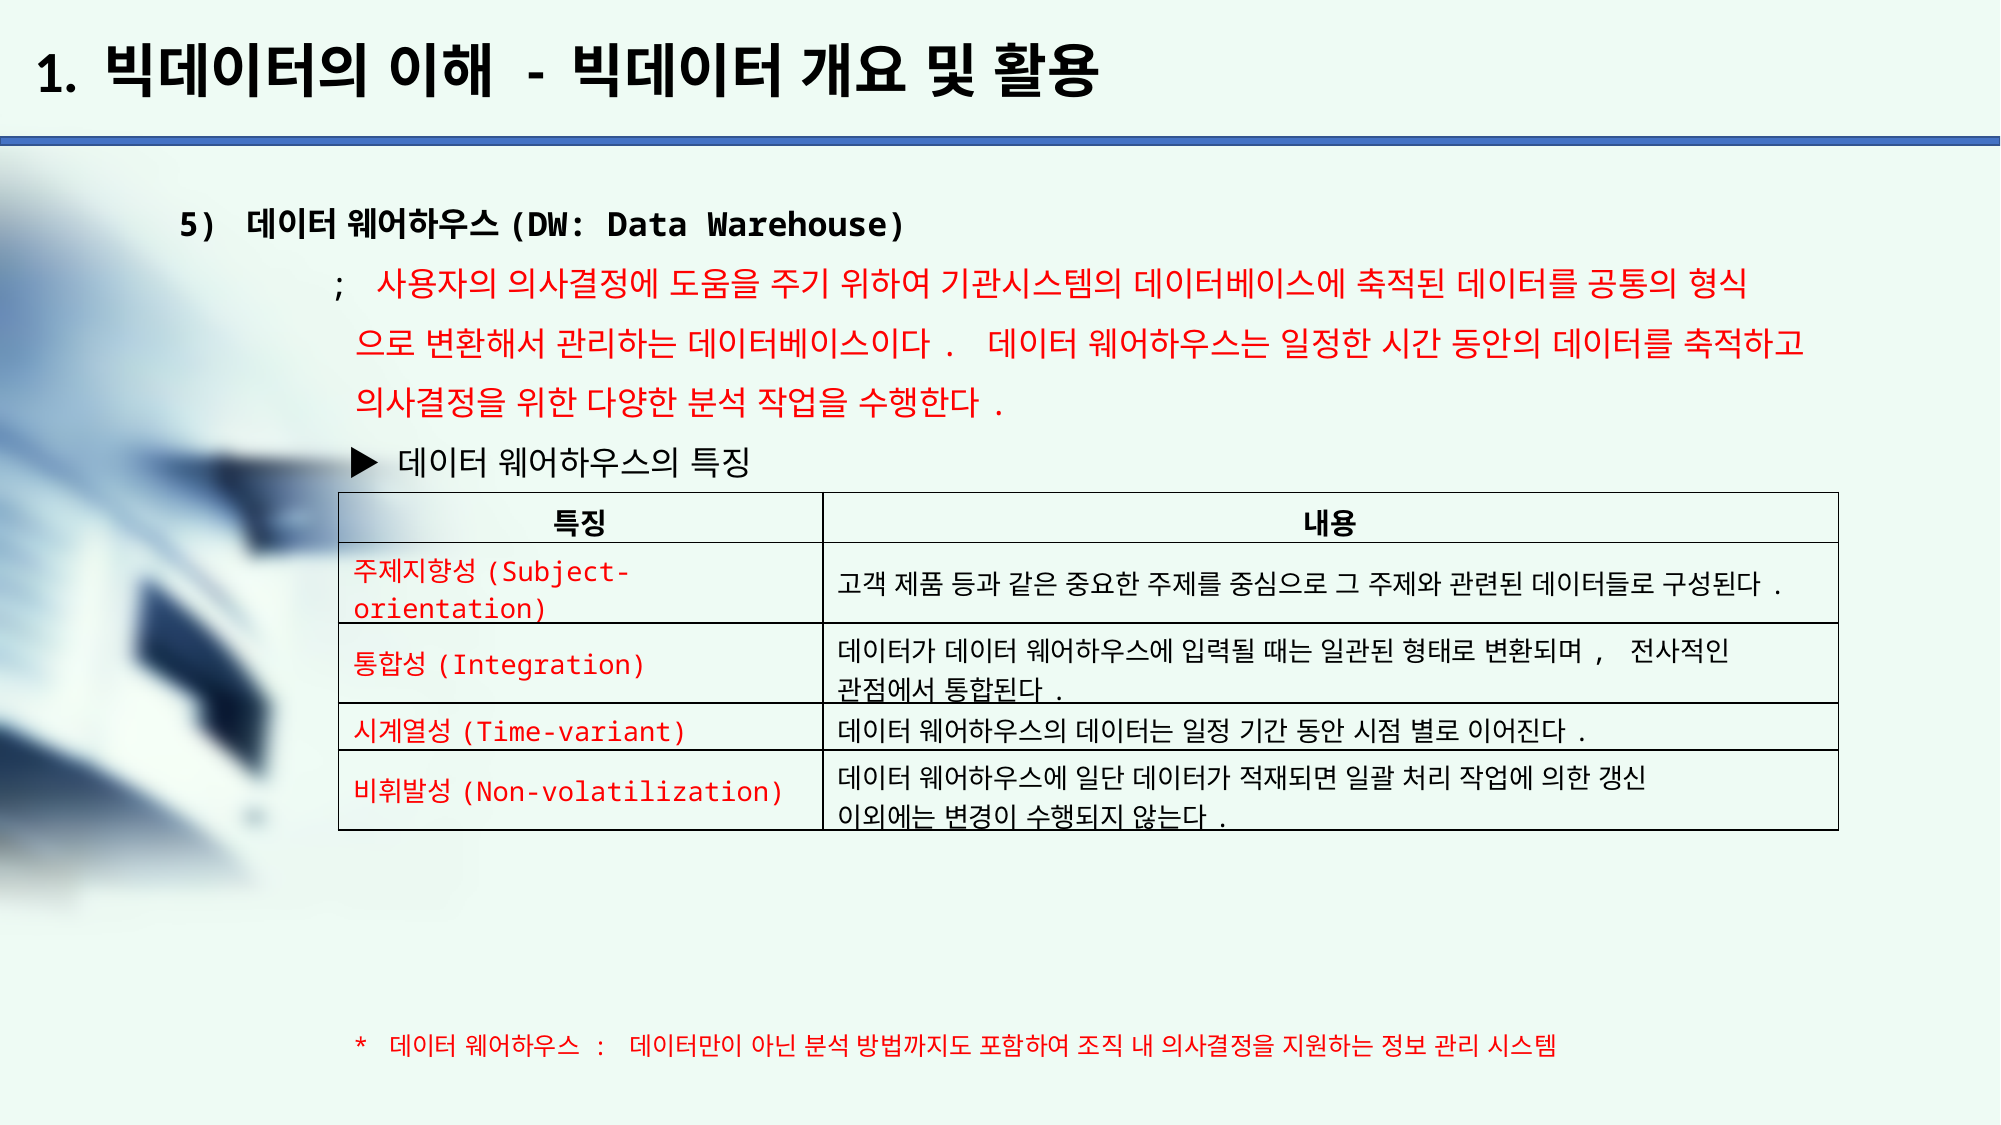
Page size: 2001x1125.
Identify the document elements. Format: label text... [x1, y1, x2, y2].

table_cell 고객 제품 등과 같은 중요한 주제를 중심으로 그 주제와 관련된 데이터들로 구성된다. [824, 543, 1838, 622]
text_box * 데이터 웨어하우스 : 데이터만이 아닌 분석 방법까지도 포함하여 조직 내 의사결정을 지원하는 정보 관리 시스템 [338, 1023, 1983, 1068]
table_header 내용 [824, 493, 1838, 542]
table_cell 데이터 웨어하우스의 데이터는 일정 기간 동안 시점 별로 이어진다. [824, 704, 1838, 749]
table_cell 주제지향성(Subject-orientation) [339, 543, 822, 622]
table_cell 시계열성(Time-variant) [339, 704, 822, 749]
title 1. 빅데이터의 이해 - 빅데이터 개요 및 활용 [19, 14, 1745, 126]
text_box 5) 데이터 웨어하우스(DW: Data Warehouse) ; 사용자의 의사결정에 도움을 주기 위하여 기관시스템의 데이터베이스에 축적된 데이터를 공통의 형식 으로 변환해서 관리하는 데이터베이스이다. 데이터 웨어하우스는 일정한 시간 동안의 데이터를 축적하고 의사결정을 위한 다양한 분석 작업을 수행한다. ▶ 데이터 웨어하우스의 특징 [163, 175, 1922, 550]
picture [0, 0, 2000, 136]
table_cell 데이터 웨어하우스에 일단 데이터가 적재되면 일괄 처리 작업에 의한 갱신 이외에는 변경이 수행되지 않는다. [824, 751, 1838, 829]
table_cell 비휘발성(Non-volatilization) [339, 751, 822, 829]
table_cell 데이터가 데이터 웨어하우스에 입력될 때는 일관된 형태로 변환되며, 전사적인 관점에서 통합된다. [824, 624, 1838, 702]
picture [0, 146, 2000, 1125]
table_header 특징 [339, 493, 822, 542]
table_cell 통합성(Integration) [339, 624, 822, 702]
